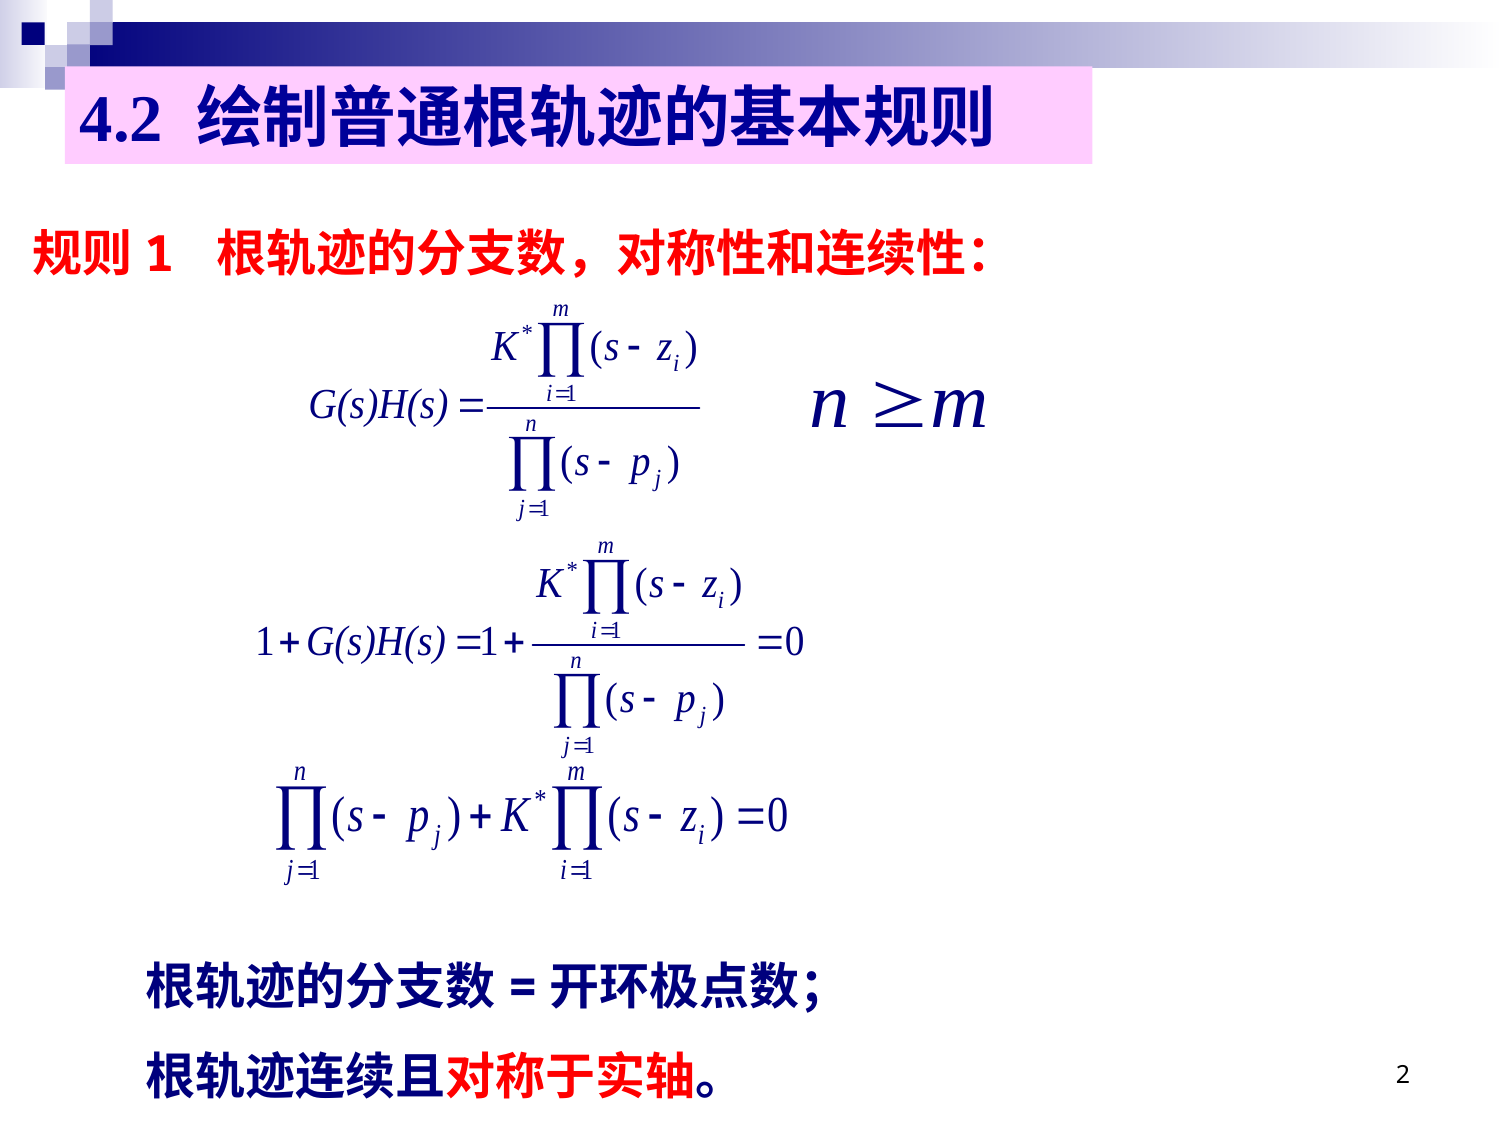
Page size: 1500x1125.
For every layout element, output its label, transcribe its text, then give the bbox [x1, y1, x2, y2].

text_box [253, 526, 810, 768]
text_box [797, 361, 1004, 444]
text_box 规则1 根轨迹的分支数，对称性和连续性： [17, 196, 1046, 289]
text_box 根轨迹的分支数=开环极点数； 根轨迹连续且对称于实轴。 [62, 916, 1438, 1112]
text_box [268, 768, 796, 897]
slide_number 2 [1074, 1025, 1425, 1100]
text_box 4.2 绘制普通根轨迹的基本规则 [64, 66, 1093, 164]
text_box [303, 289, 706, 526]
